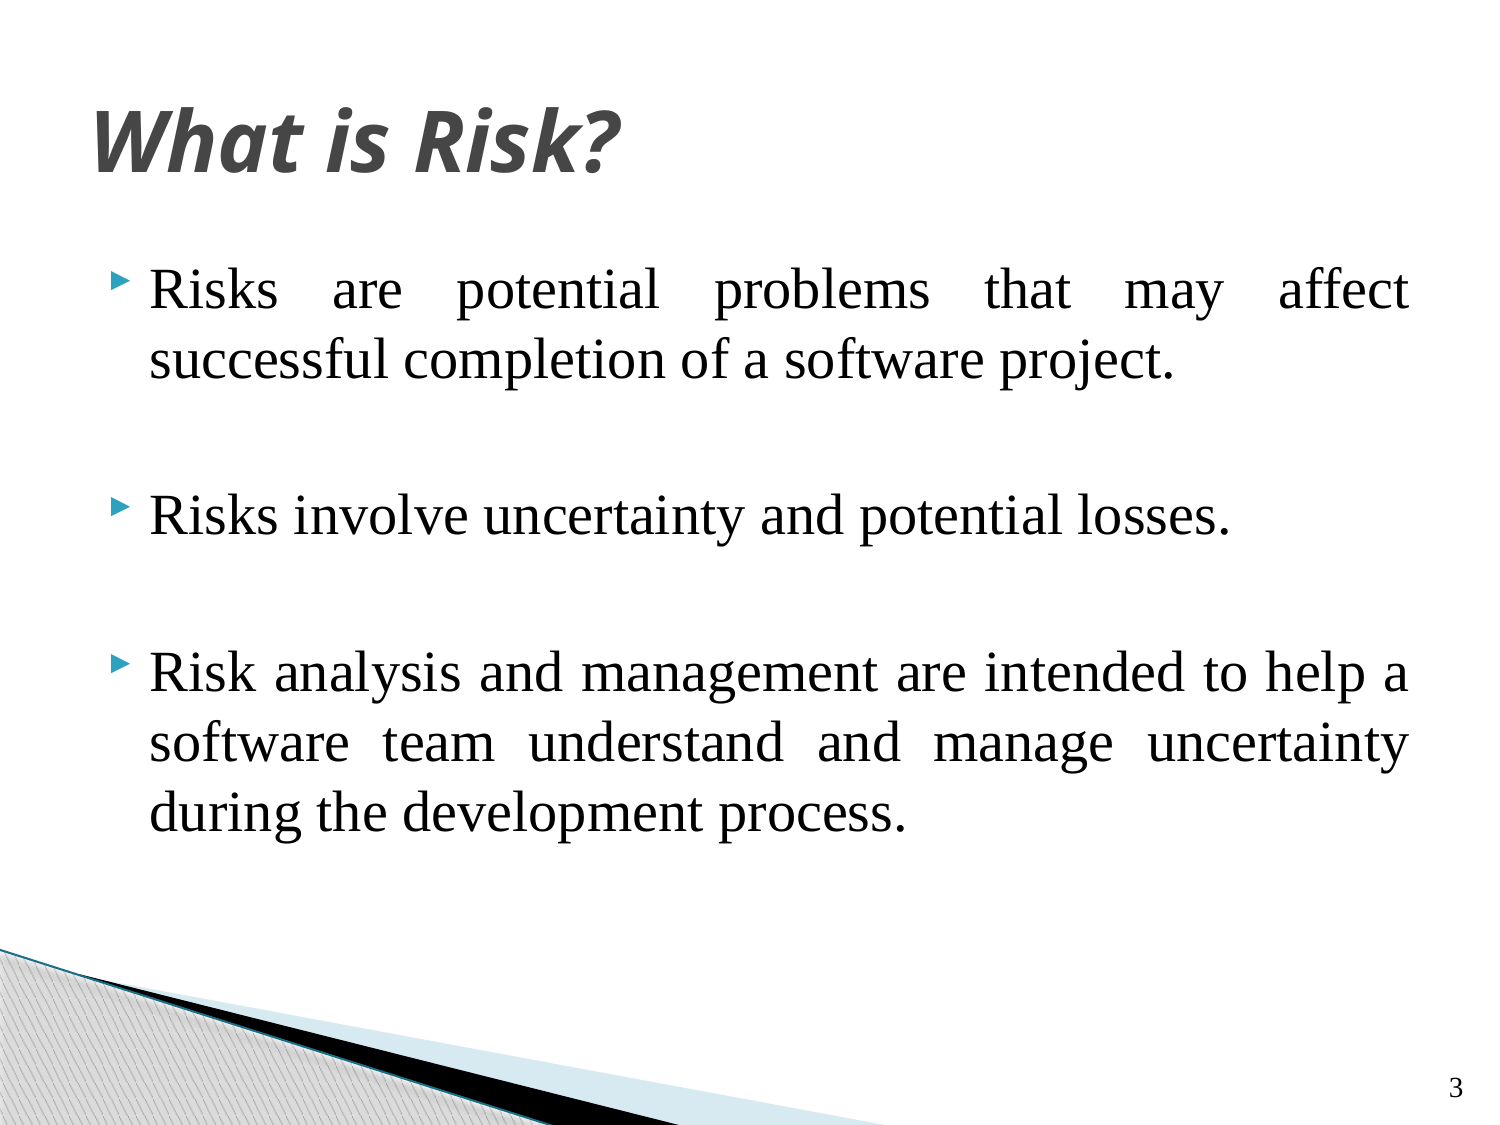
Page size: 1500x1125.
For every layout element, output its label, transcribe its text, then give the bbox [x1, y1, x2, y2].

slide_number 3 [1418, 1051, 1479, 1112]
list Risks are potential problems that may affect successful completion of a software project. Risks involve uncertainty and potential losses. Risk analysis and management are intended to help a software team understand and manage uncertainty during the development process. [75, 243, 1425, 986]
title What is Risk? [75, 45, 1425, 233]
